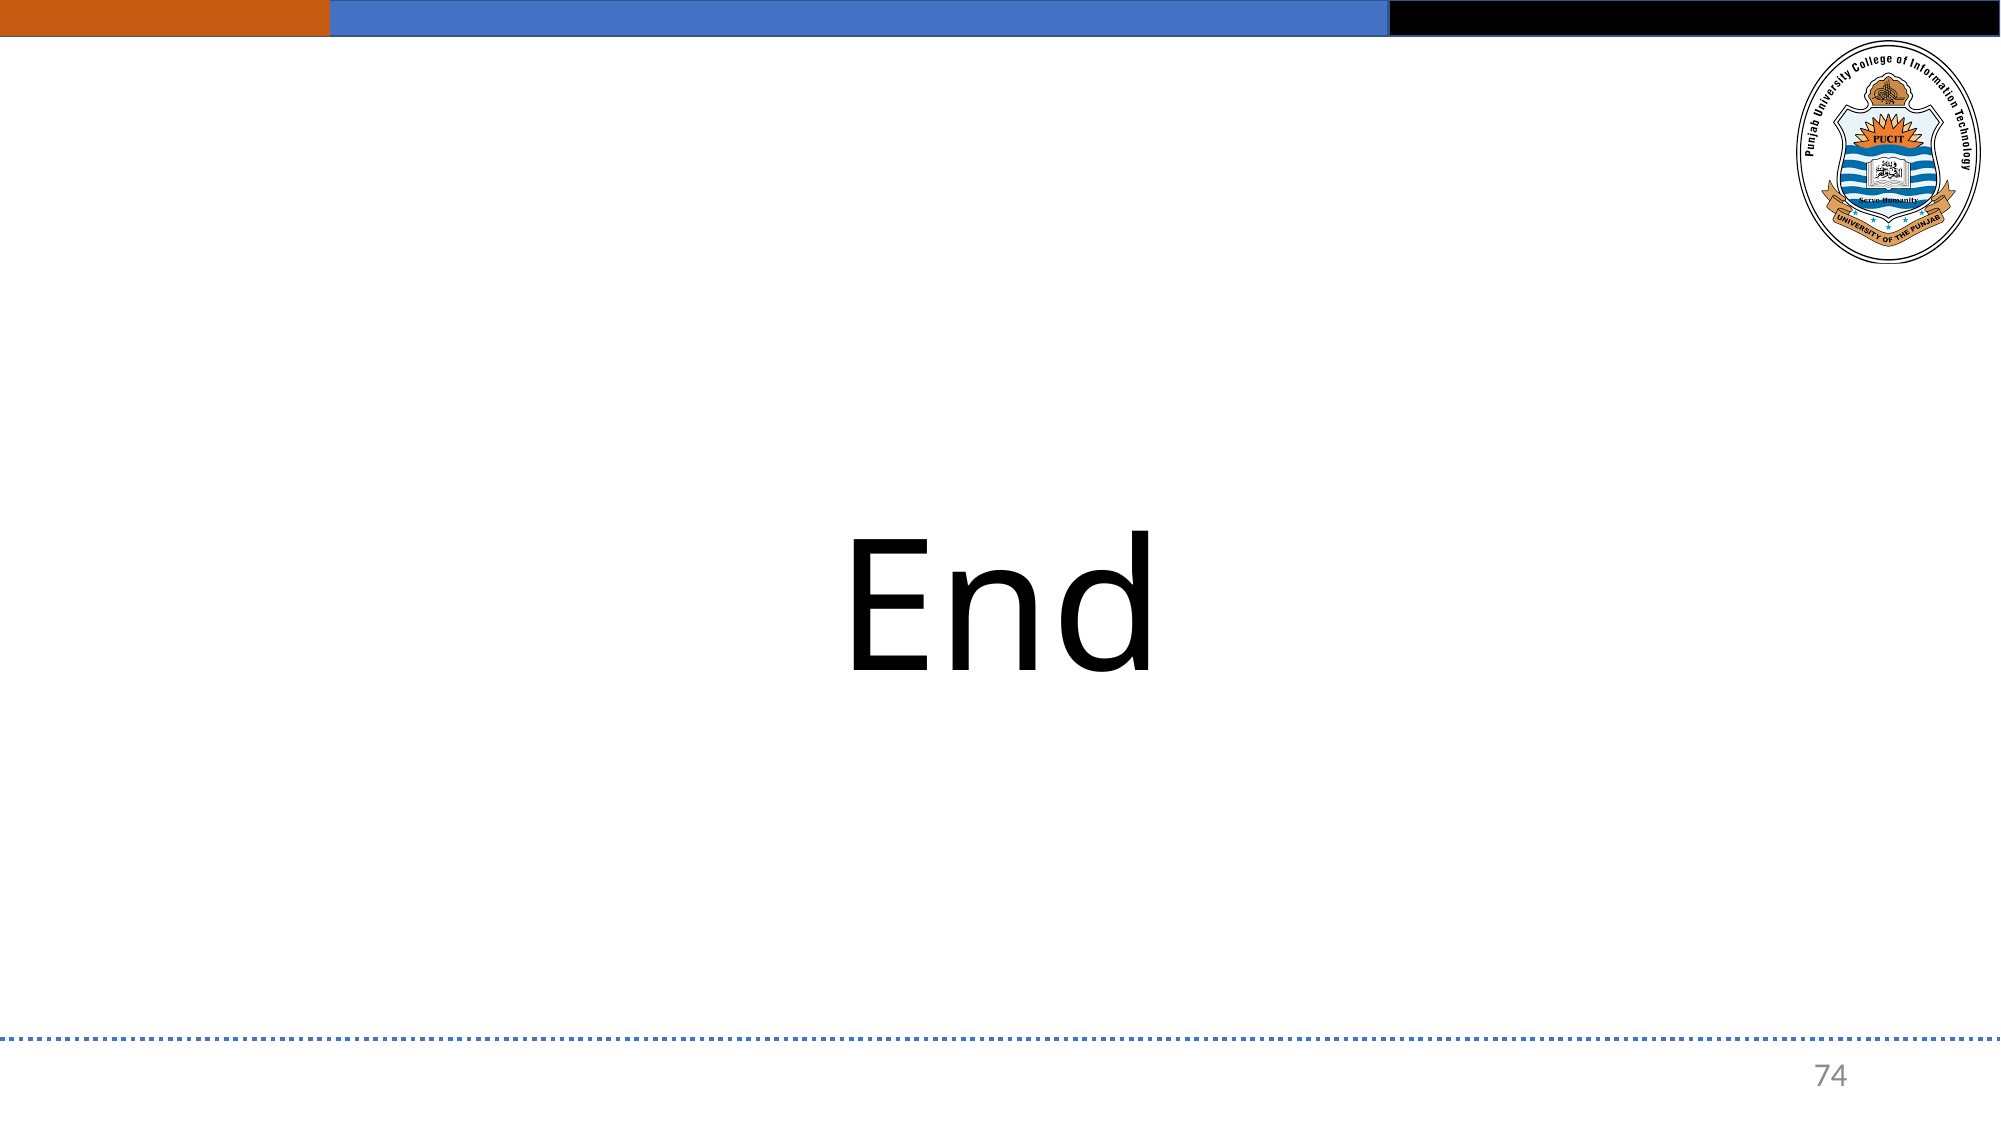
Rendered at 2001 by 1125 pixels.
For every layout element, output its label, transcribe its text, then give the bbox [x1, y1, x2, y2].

picture [1776, 40, 2000, 264]
slide_number 74 [1412, 1042, 1863, 1103]
title End [92, 313, 1908, 909]
